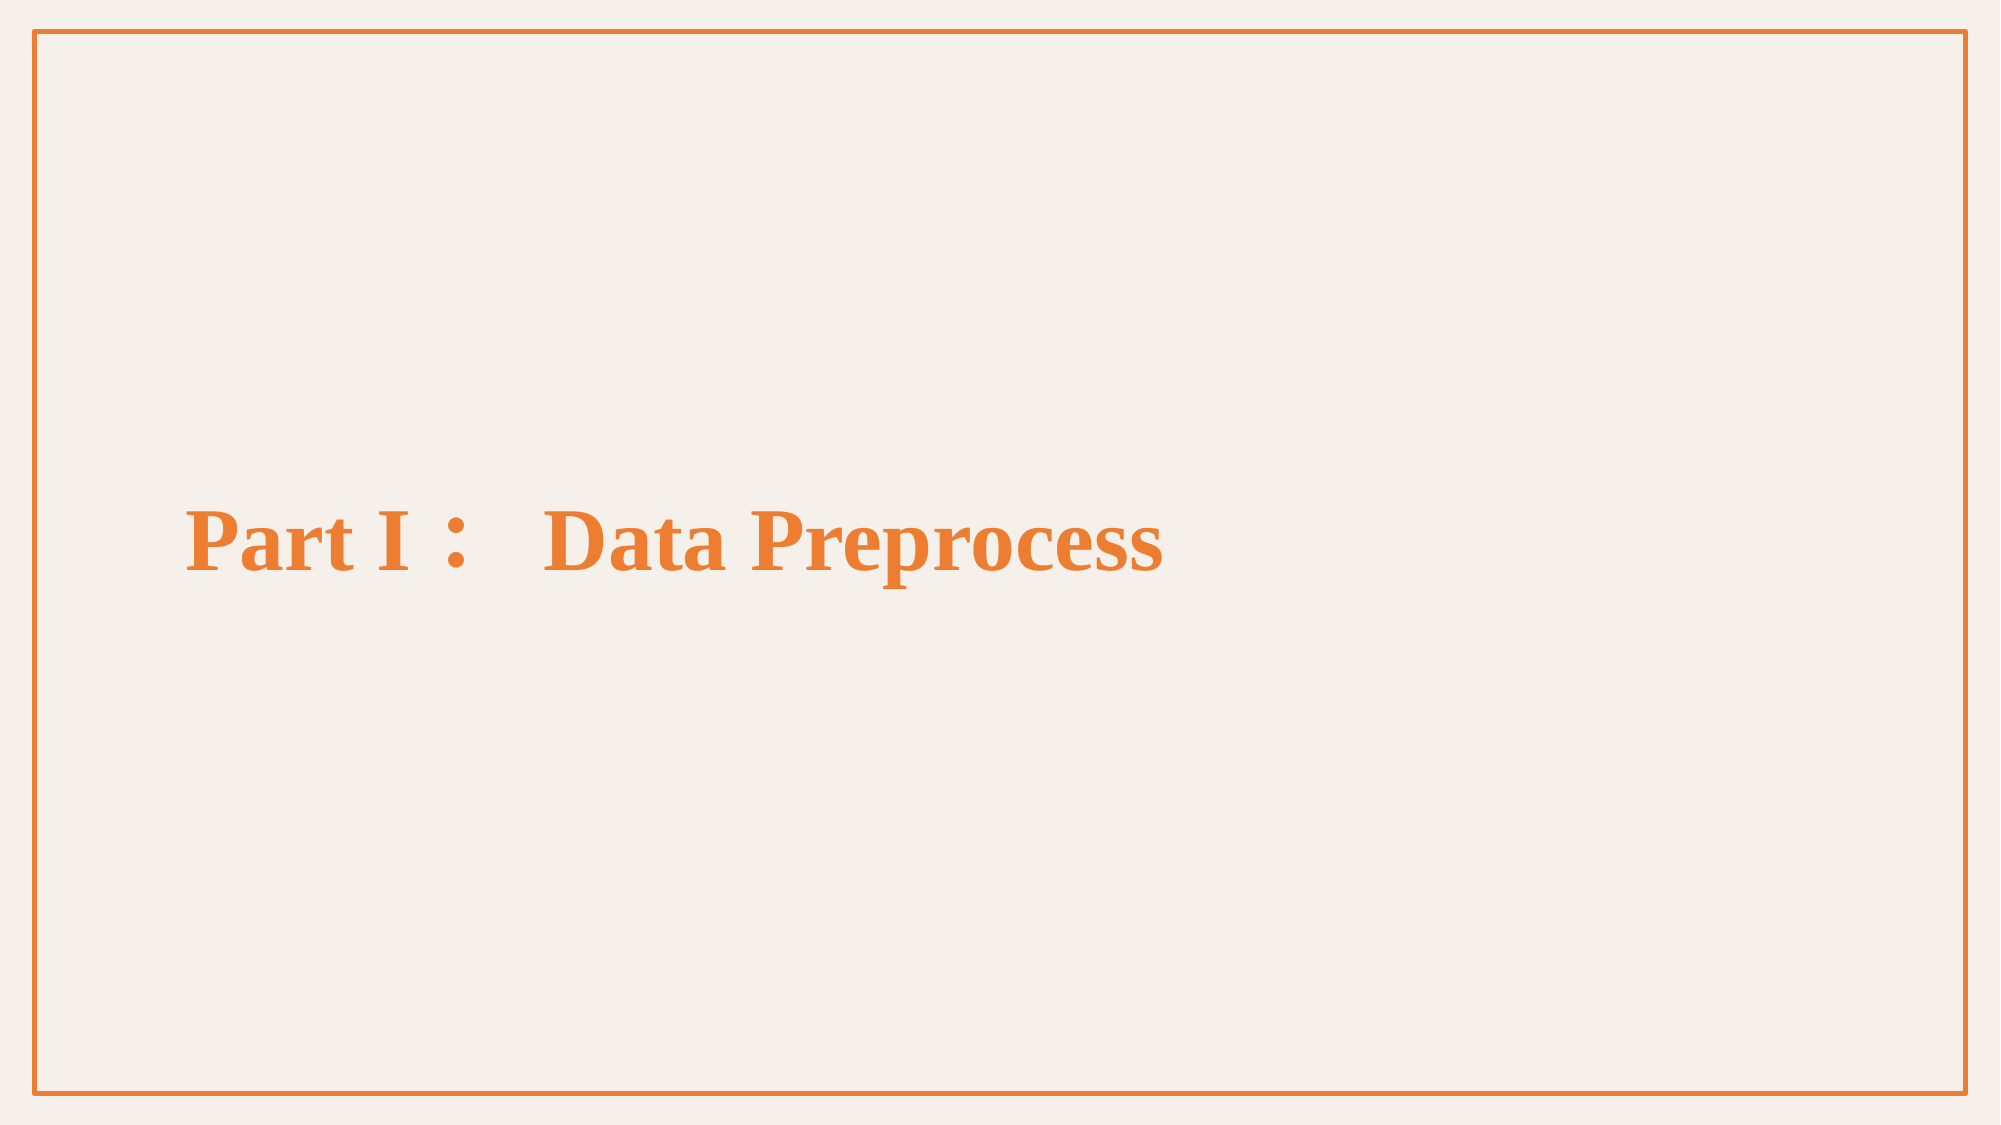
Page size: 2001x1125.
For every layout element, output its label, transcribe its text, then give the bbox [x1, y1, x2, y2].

text_box Part I：Data Preprocess [169, 473, 1856, 596]
text_box [34, 31, 1966, 1094]
